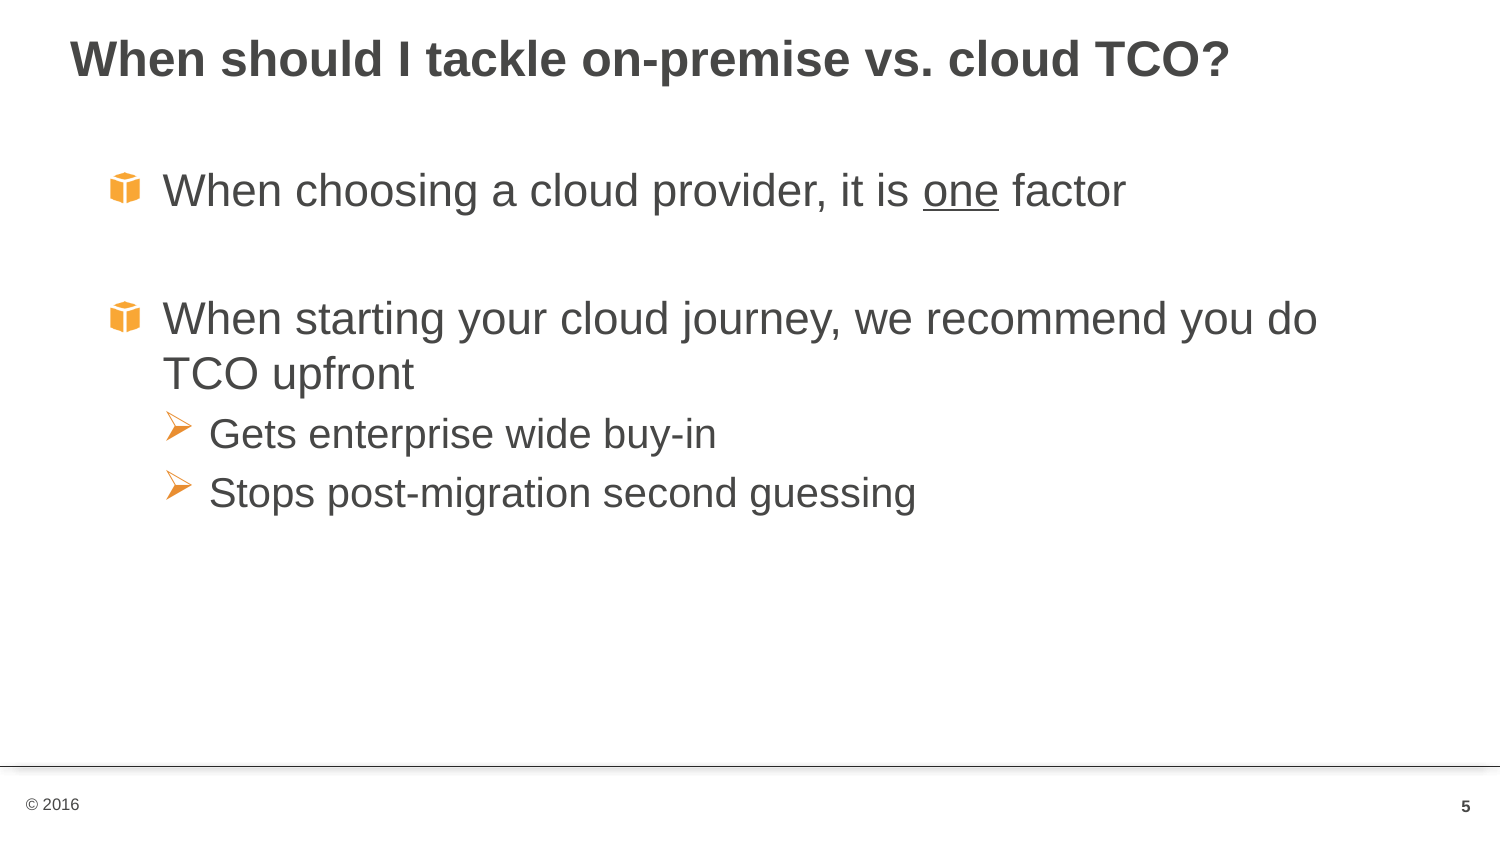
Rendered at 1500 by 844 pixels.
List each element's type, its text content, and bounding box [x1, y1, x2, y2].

list When choosing a cloud provider, it is one factor When starting your cloud journey, we recommend you do TCO upfront Gets enterprise wide buy-in Stops post-migration second guessing [91, 152, 1336, 725]
picture [106, 167, 145, 208]
title When should I tackle on-premise vs. cloud TCO? [55, 18, 1402, 130]
picture [106, 296, 145, 337]
